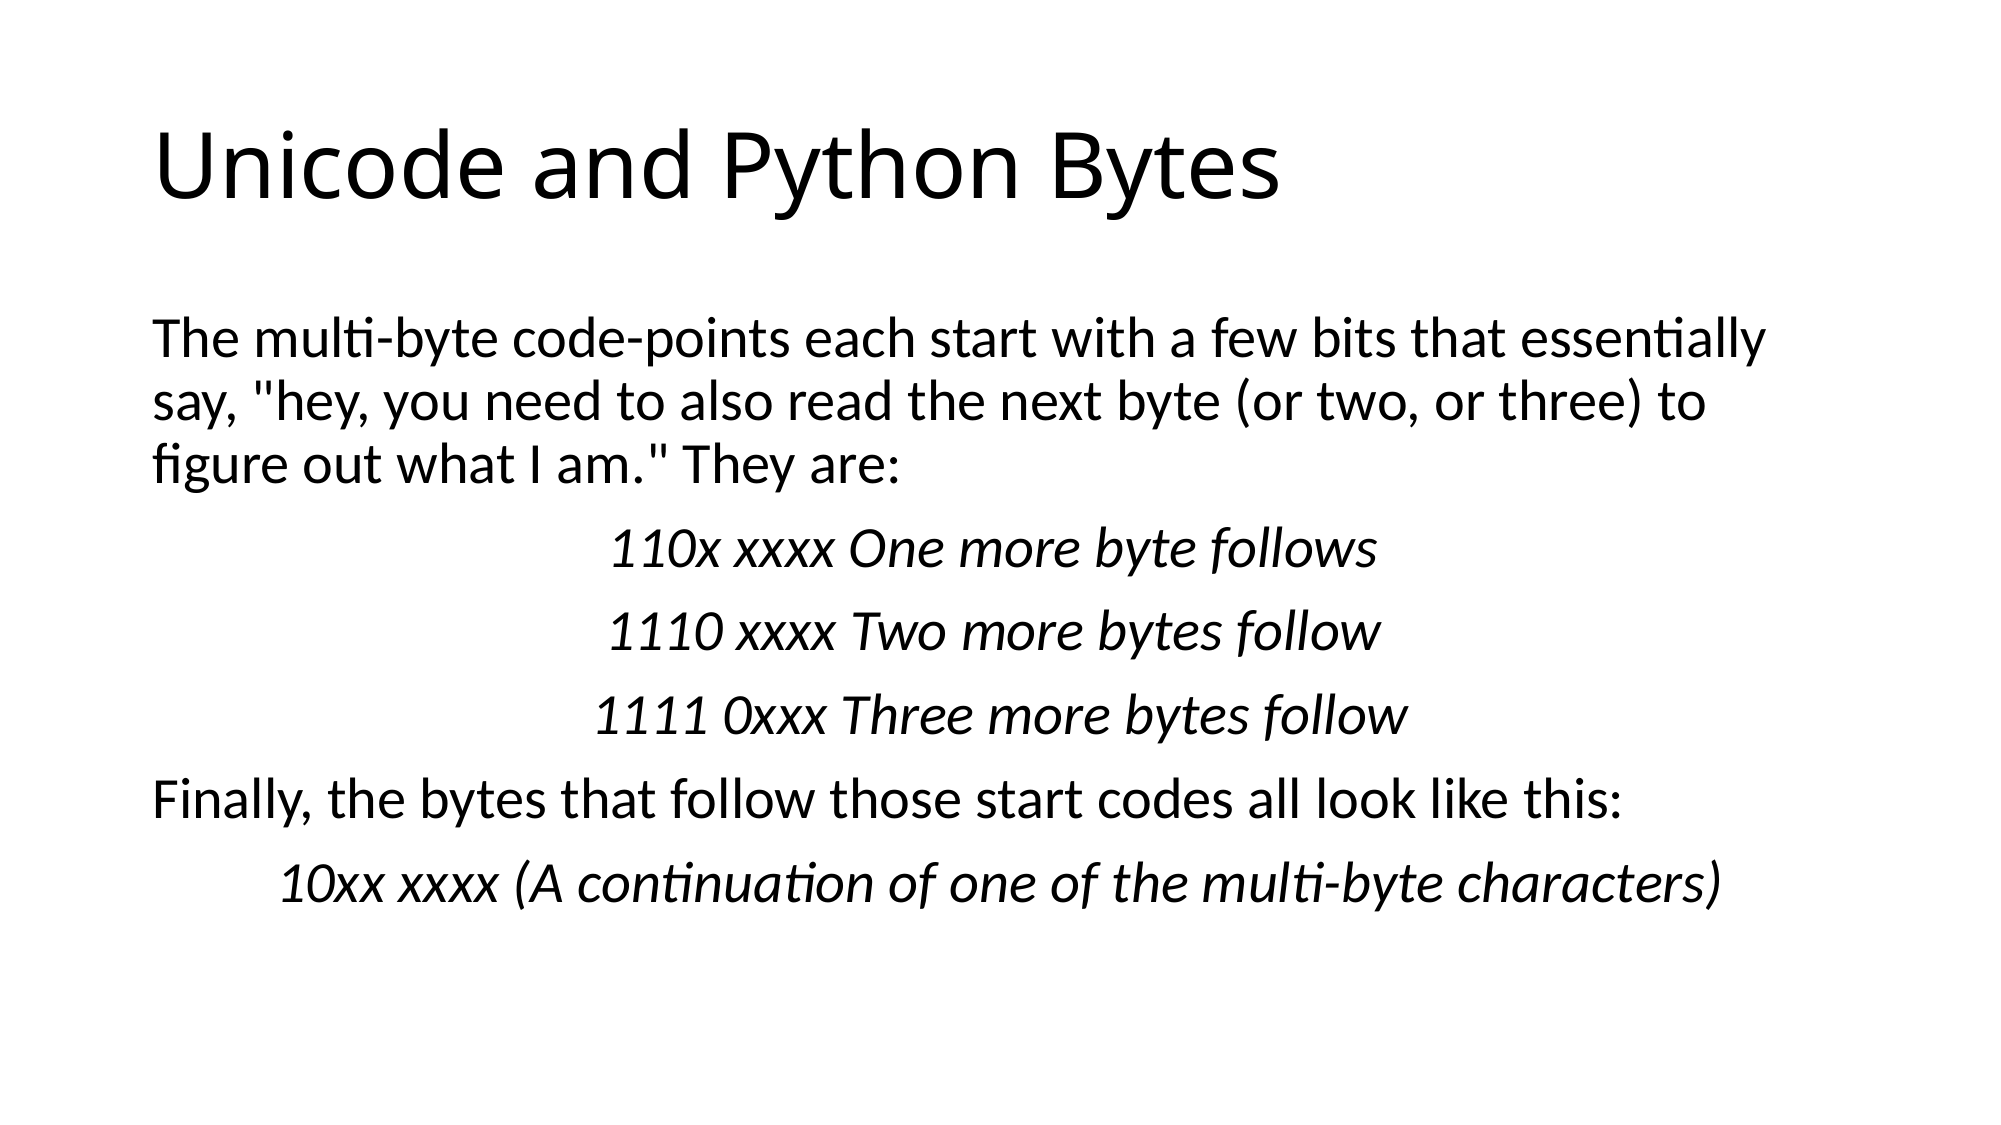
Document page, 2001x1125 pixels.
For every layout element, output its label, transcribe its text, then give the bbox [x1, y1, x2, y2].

title Unicode and Python Bytes [137, 59, 1863, 278]
list The multi-byte code-points each start with a few bits that essentially say, "hey, you need to also read the next byte (or two, or three) to figure out what I am." They are: 110x xxxx One more byte follows 1110 xxxx Two more bytes follow 1111 0xxx Three more bytes follow Finally, the bytes that follow those start codes all look like this: 10xx xxxx (A continuation of one of the multi-byte characters) [137, 299, 1863, 1014]
